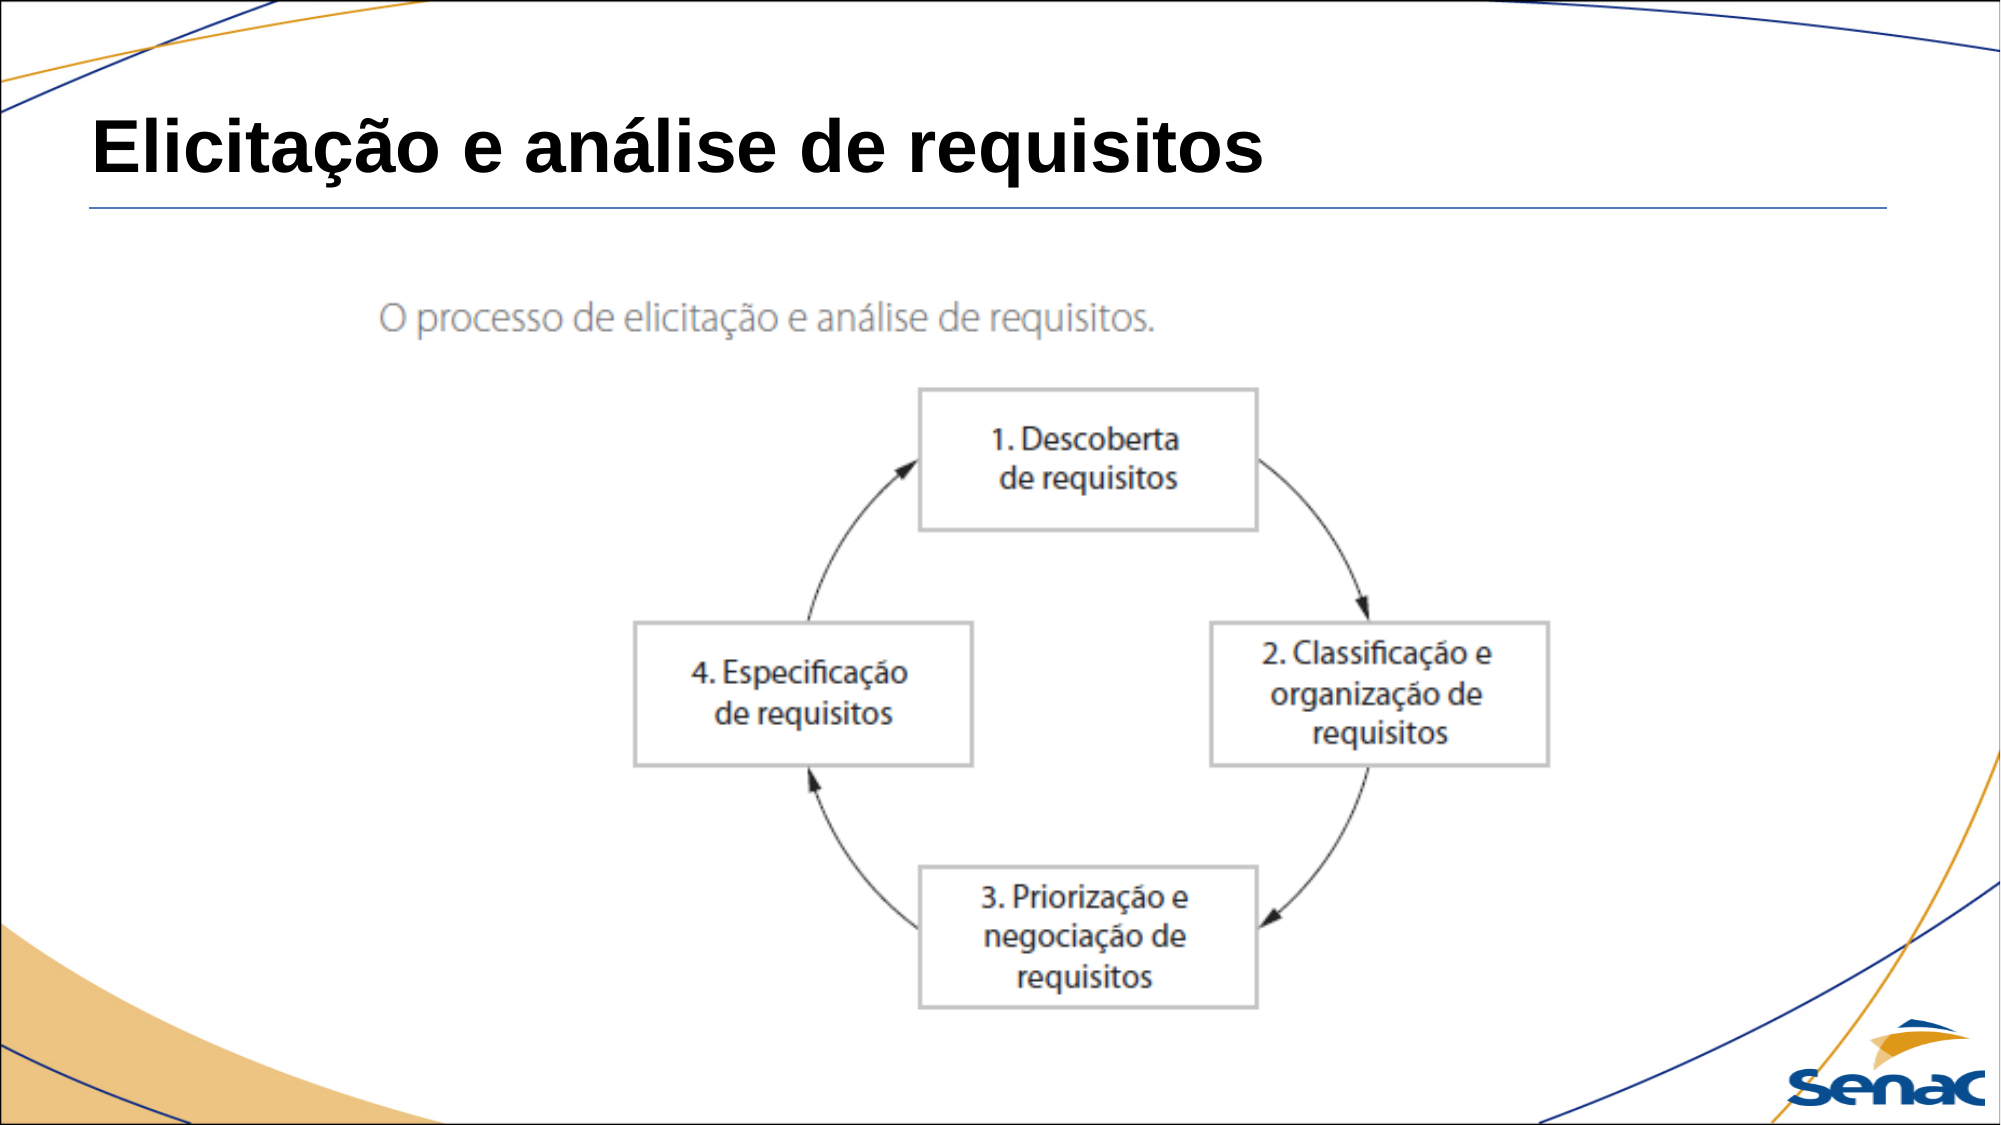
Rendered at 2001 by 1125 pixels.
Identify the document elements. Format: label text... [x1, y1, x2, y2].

picture [0, 0, 2001, 1125]
text_box Elicitação e análise de requisitos [76, 89, 1888, 197]
